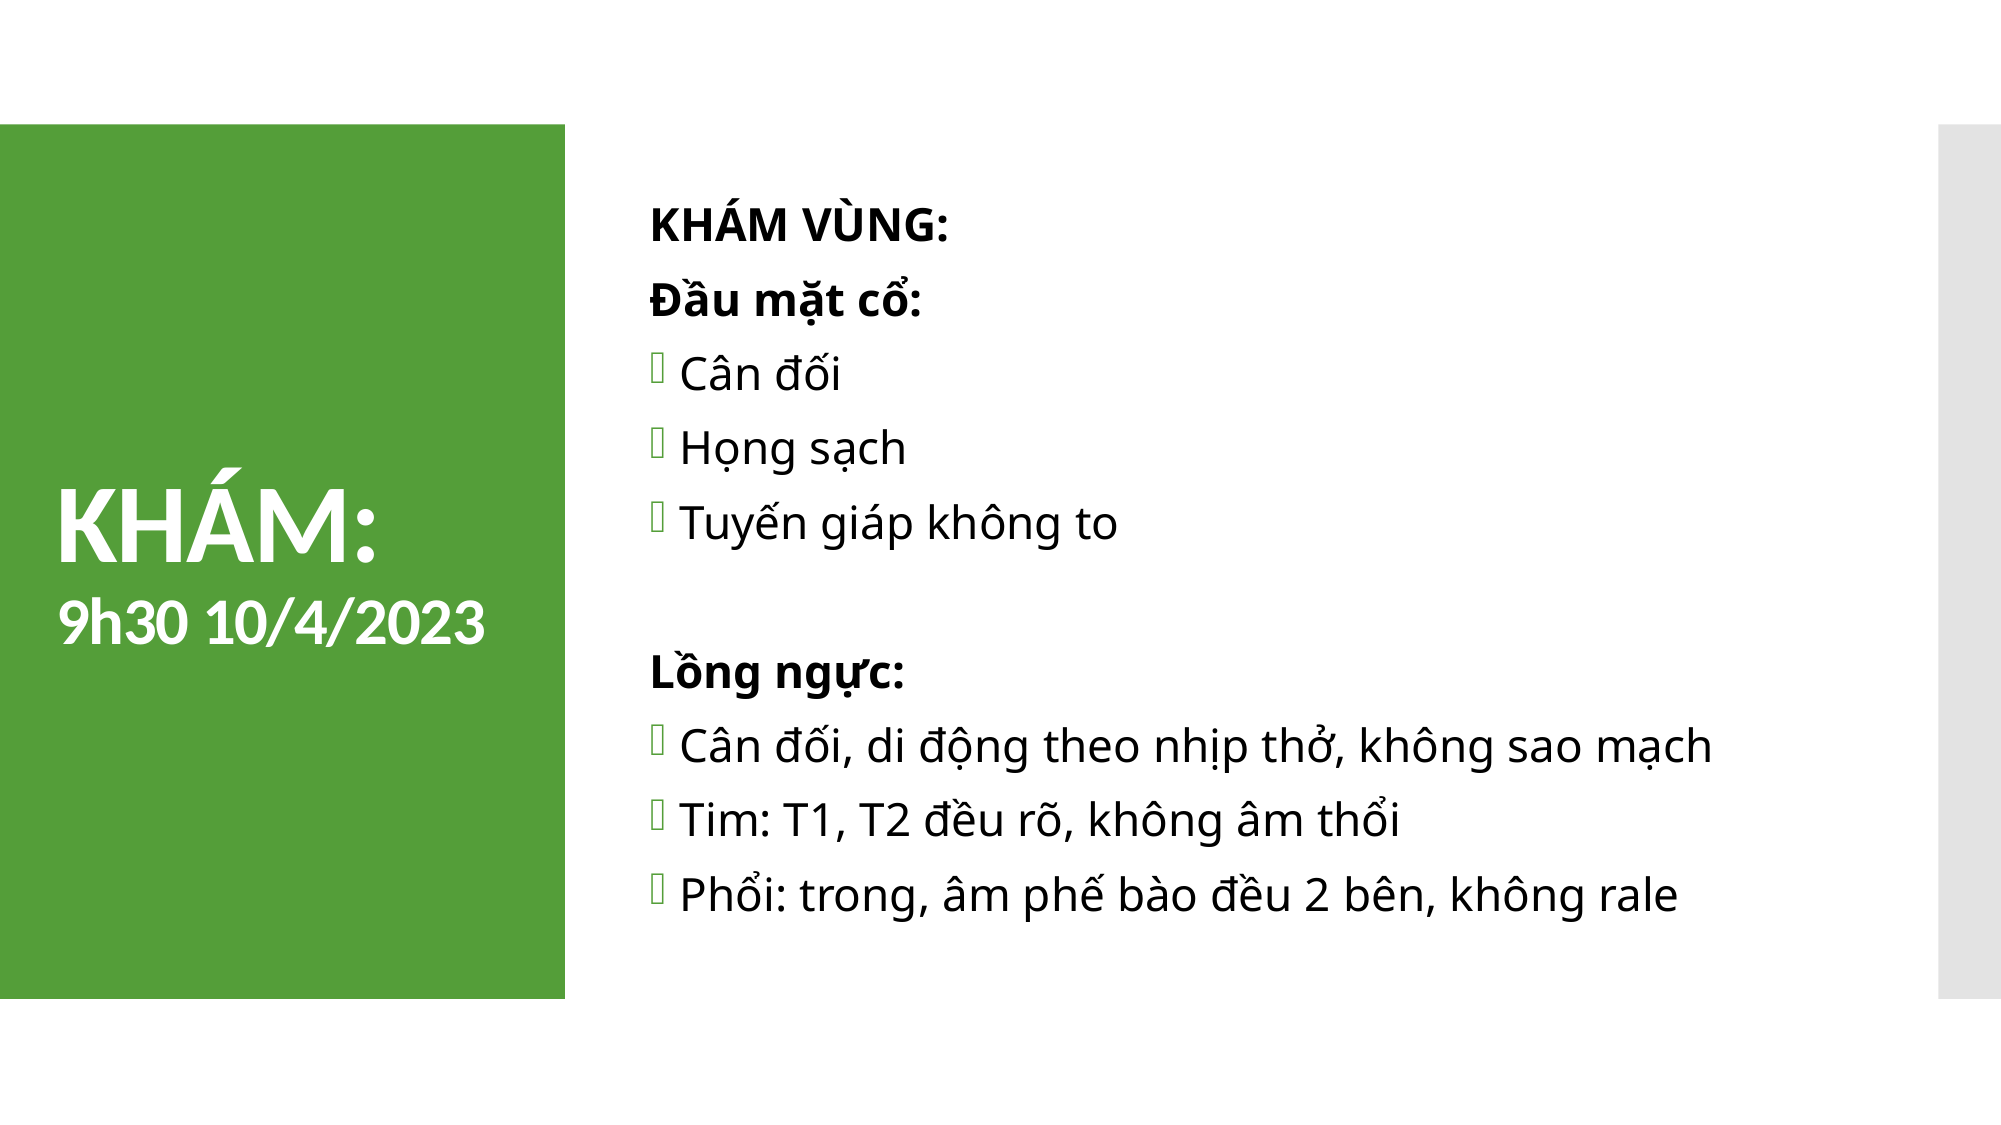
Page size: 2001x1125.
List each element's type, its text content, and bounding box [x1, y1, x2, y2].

list KHÁM VÙNG: Đầu mặt cổ: Cân đối Họng sạch Tuyến giáp không to Lồng ngực: Cân đối, di động theo nhịp thở, không sao mạch Tim: T1, T2 đều rõ, không âm thổi Phổi: trong, âm phế bào đều 2 bên, không rale [634, 141, 1835, 982]
title KHÁM: 9h30 10/4/2023 [41, 184, 525, 940]
